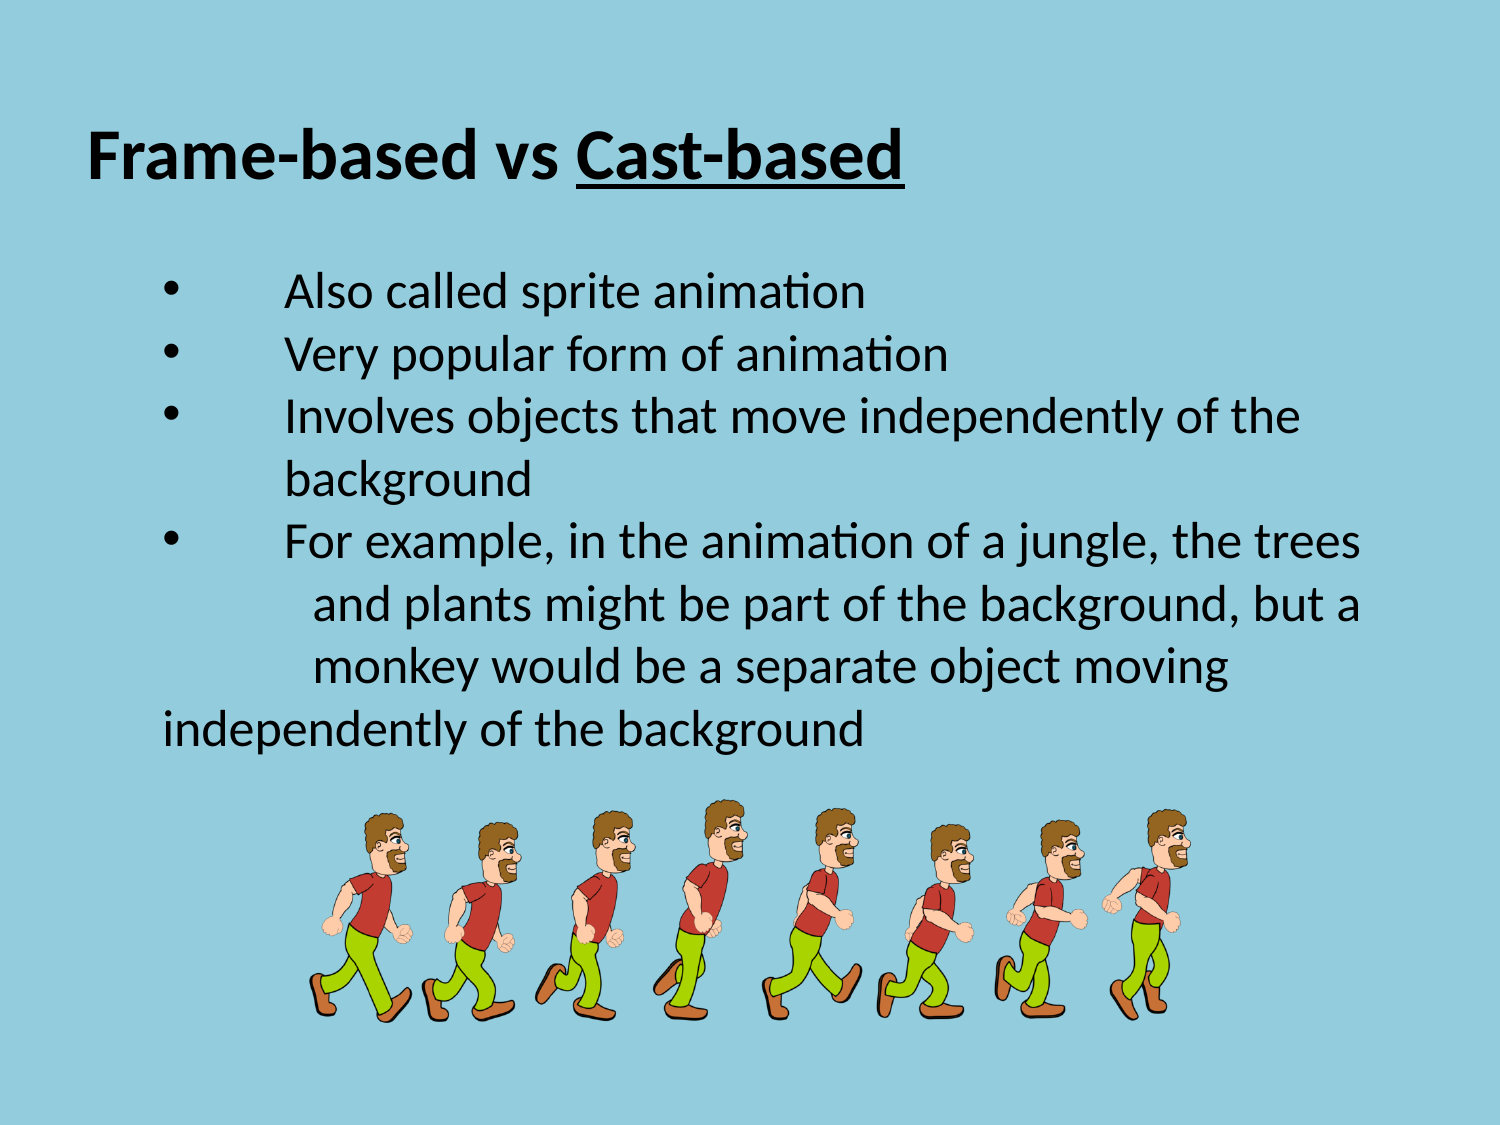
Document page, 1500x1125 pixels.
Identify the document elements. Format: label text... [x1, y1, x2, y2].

picture [309, 799, 1191, 1023]
text_box Frame-based vs Cast-based Also called sprite animation Very popular form of animation Involves objects that move independently of the background For example, in the animation of a jungle, the trees and plants might be part of the background, but a monkey would be a separate object moving independently of the background [0, 1, 1500, 762]
